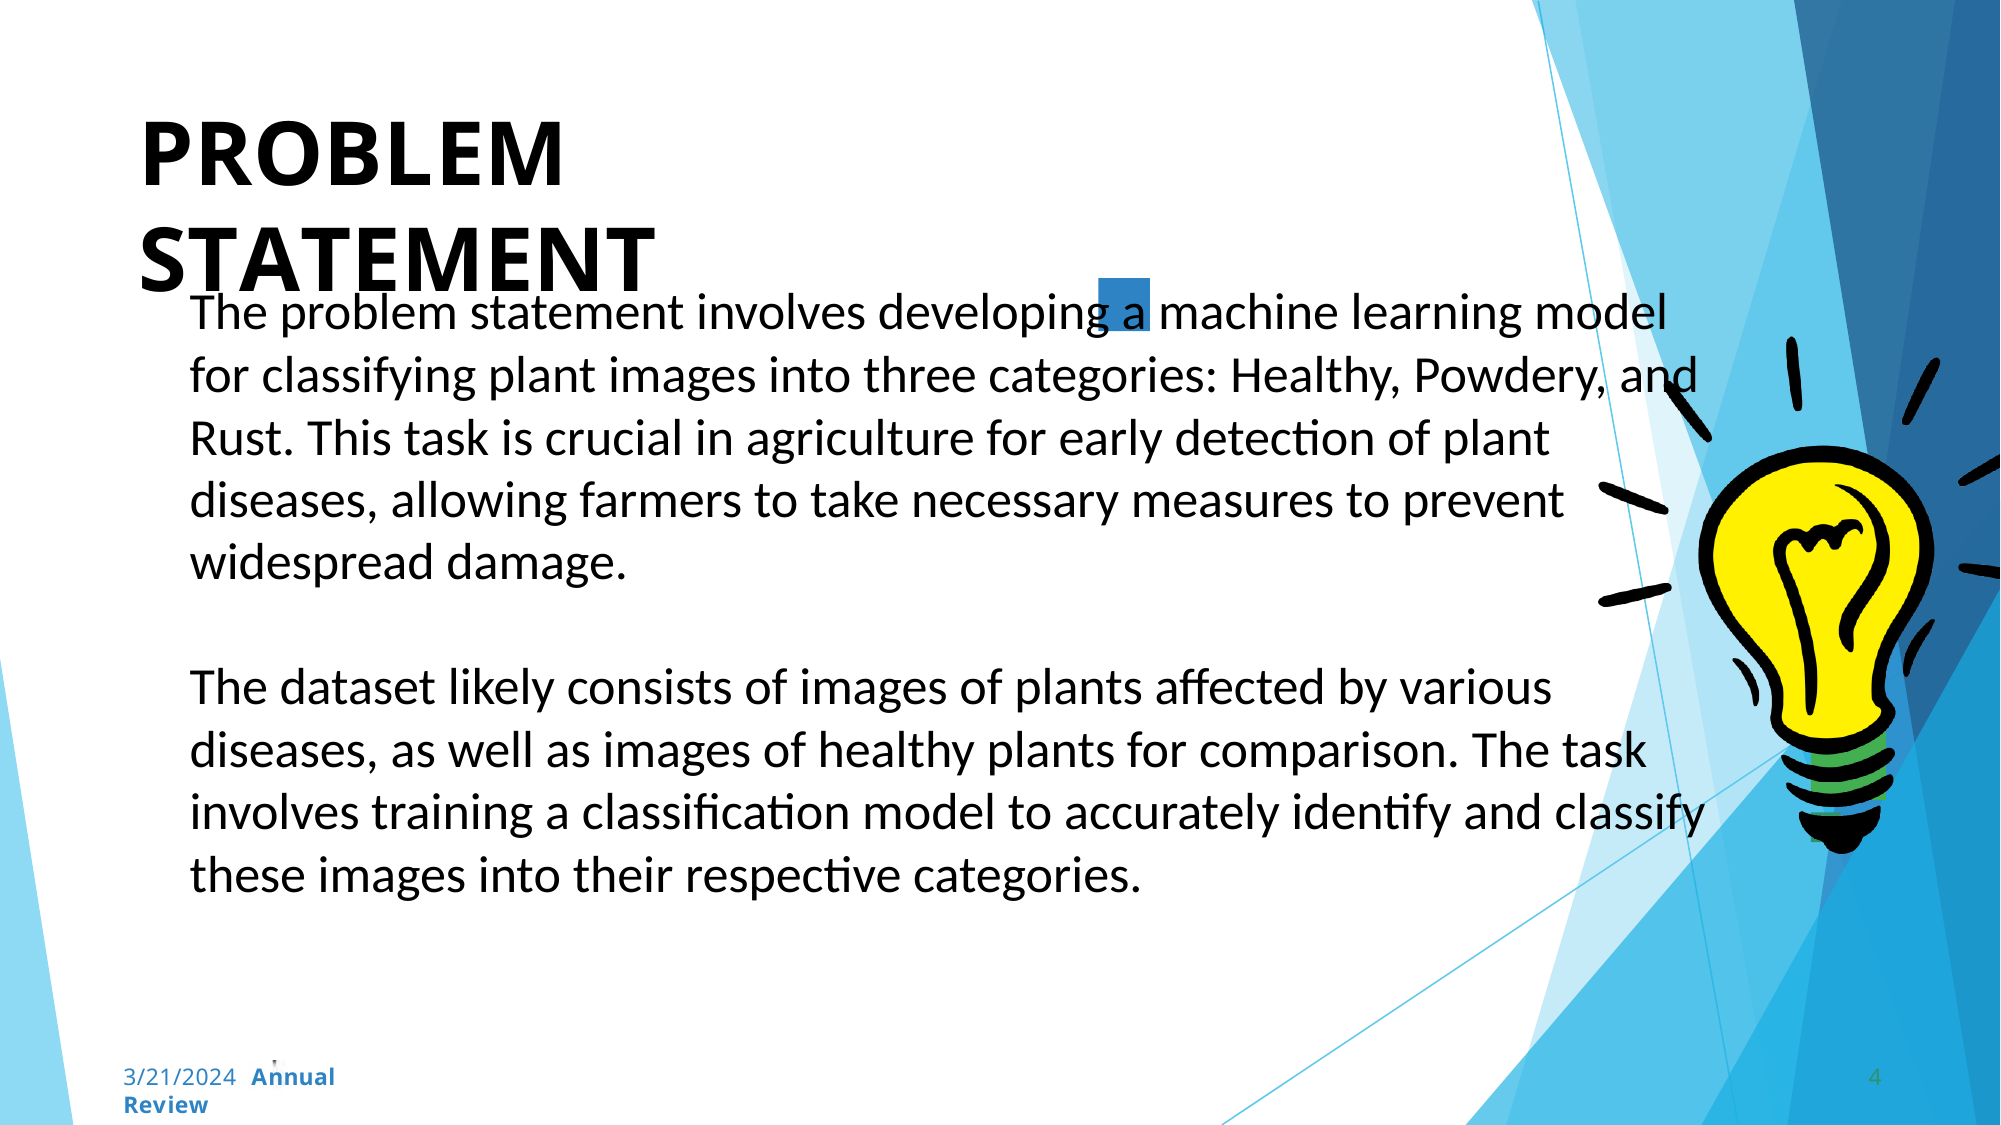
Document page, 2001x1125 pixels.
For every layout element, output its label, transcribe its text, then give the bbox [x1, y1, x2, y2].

picture [110, 1060, 463, 1094]
title PROBLEM STATEMENT [136, 94, 1062, 310]
text_box The problem statement involves developing a machine learning model for classifying plant images into three categories: Healthy, Powdery, and Rust. This task is crucial in agriculture for early detection of plant diseases, allowing farmers to take necessary measures to prevent widespread damage. The dataset likely consists of images of plants affected by various diseases, as well as images of healthy plants for comparison. The task involves training a classification model to accurately identify and classify these images into their respective categories. [174, 270, 1750, 911]
slide_number 4 [1862, 1061, 1888, 1125]
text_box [1587, 326, 2000, 862]
text_box 3/21/2024 Annual Review [121, 1103, 417, 1118]
